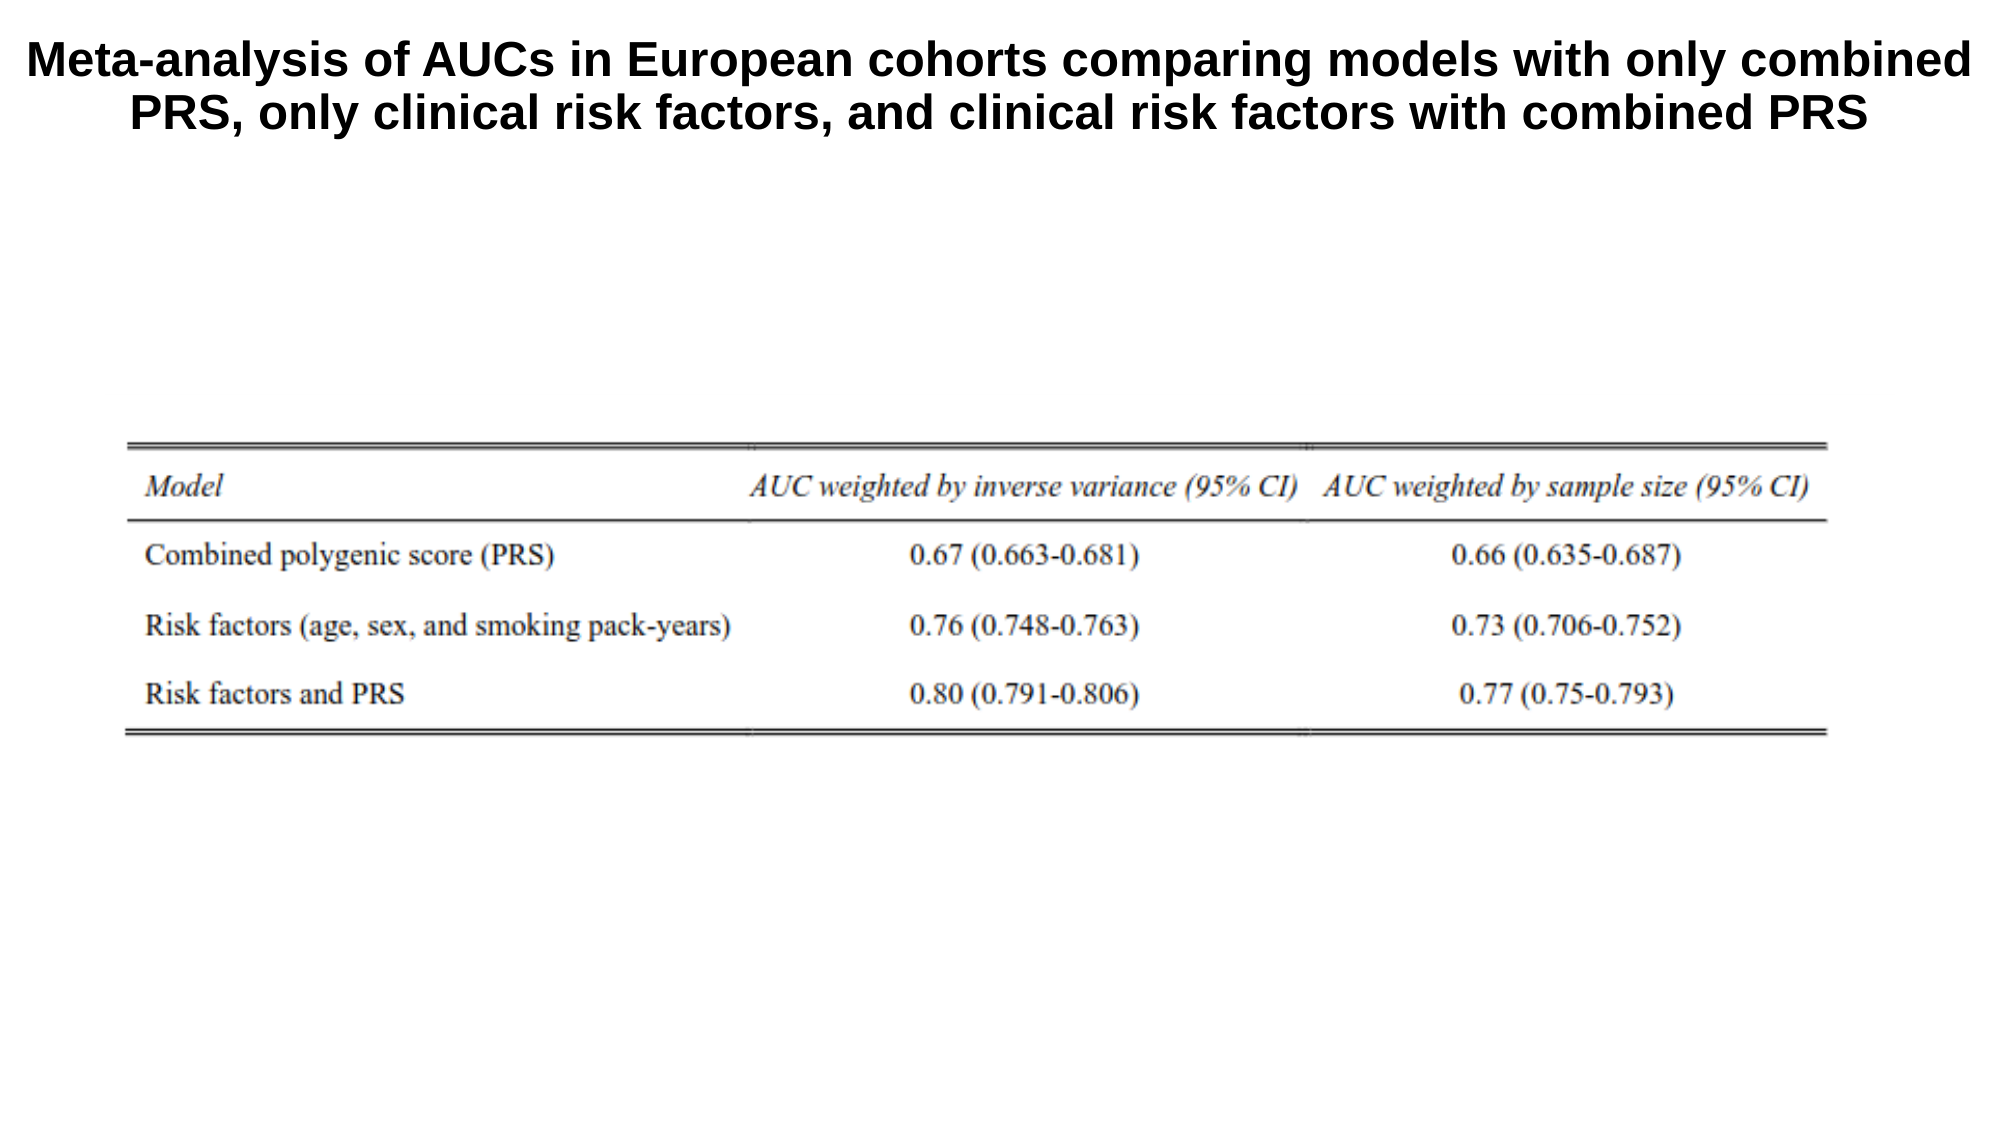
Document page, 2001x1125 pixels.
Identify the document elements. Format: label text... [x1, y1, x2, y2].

title Meta-analysis of AUCs in European cohorts comparing models with only combined PRS, only clinical risk factors, and clinical risk factors with combined PRS [0, 0, 2000, 175]
picture [105, 393, 1895, 805]
